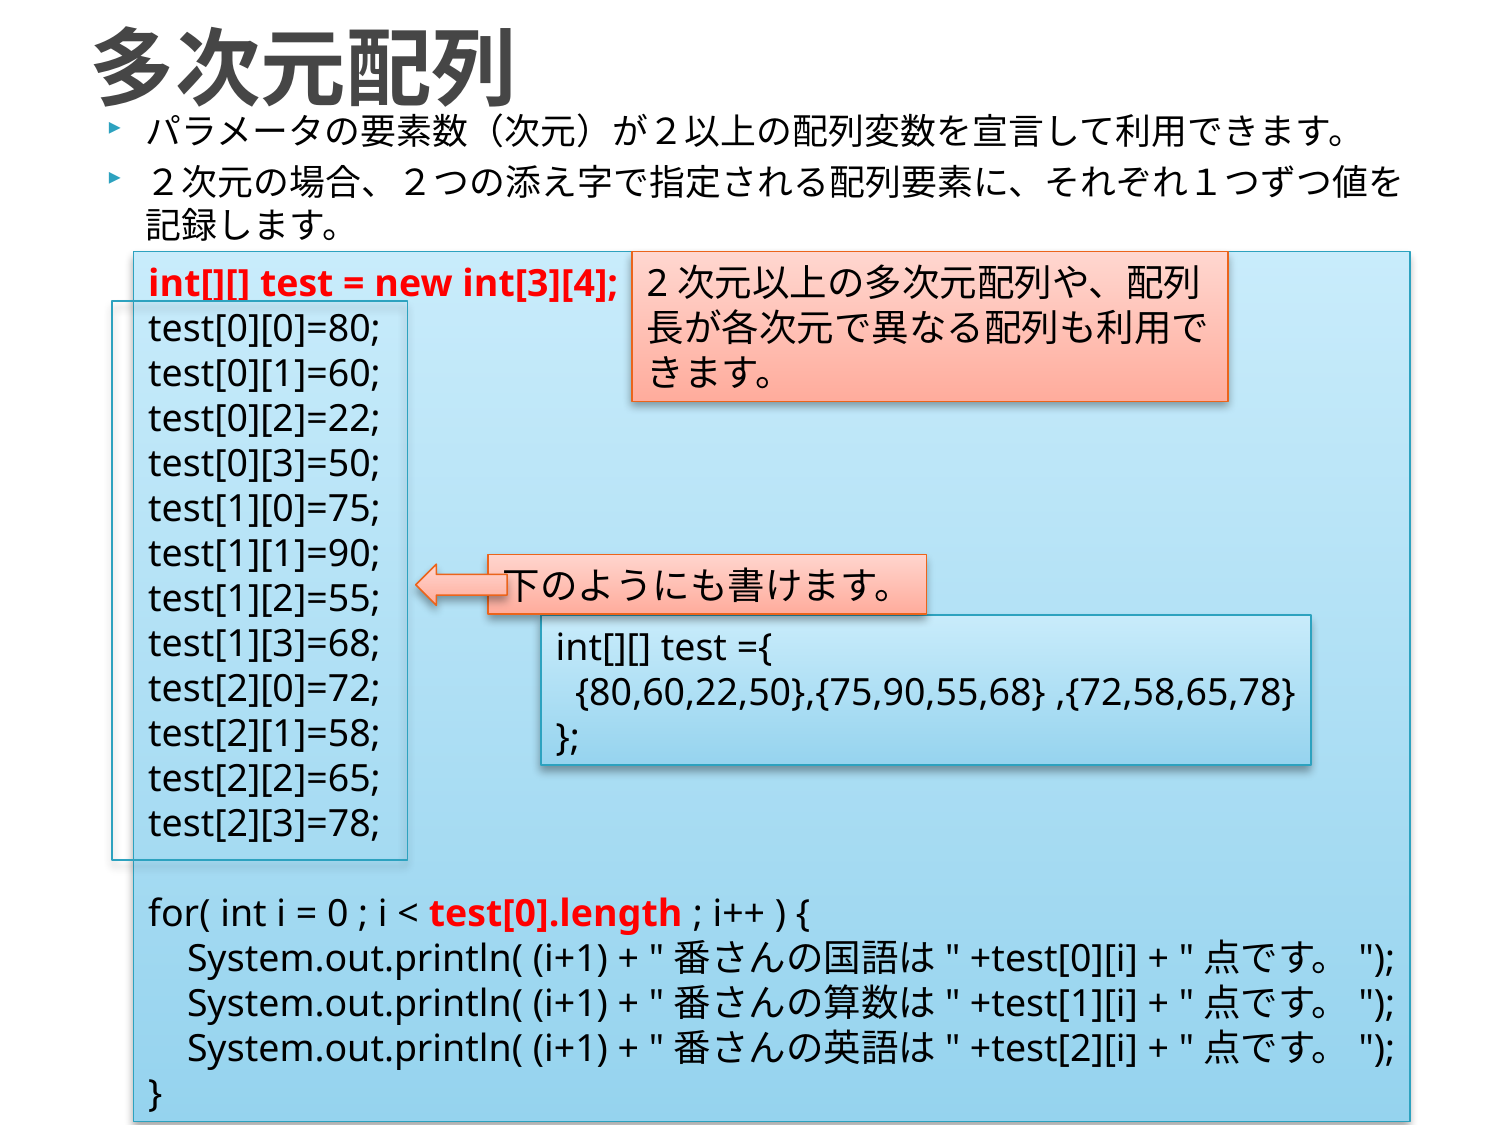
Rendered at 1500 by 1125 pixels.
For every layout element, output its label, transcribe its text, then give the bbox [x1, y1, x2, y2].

text_box [415, 563, 508, 607]
text_box [111, 300, 408, 861]
text_box int[][] test = new int[3][4]; test[0][0]=80; test[0][1]=60; test[0][2]=22; test[0][3]=50; test[1][0]=75; test[1][1]=90; test[1][2]=55; test[1][3]=68; test[2][0]=72; test[2][1]=58; test[2][2]=65; test[2][3]=78; for( int i = 0 ; i < test[0].length ; i++ ) { System.out.println( (i+1) + "番さんの国語は" +test[0][i] + "点です。"); System.out.println( (i+1) + "番さんの算数は" +test[1][i] + "点です。"); System.out.println( (i+1) + "番さんの英語は" +test[2][i] + "点です。"); } [133, 251, 1411, 1122]
text_box 下のようにも書けます。 [487, 554, 927, 615]
text_box int[][] test ={ {80,60,22,50},{75,90,55,68} ,{72,58,65,78} }; [540, 614, 1312, 766]
text_box 2次元以上の多次元配列や、配列長が各次元で異なる配列も利用できます。 [631, 251, 1229, 402]
list パラメータの要素数（次元）が２以上の配列変数を宣言して利用できます。 ２次元の場合、２つの添え字で指定される配列要素に、それぞれ１つずつ値を記録します。 [75, 101, 1426, 256]
title 多次元配列 [75, 0, 1425, 160]
